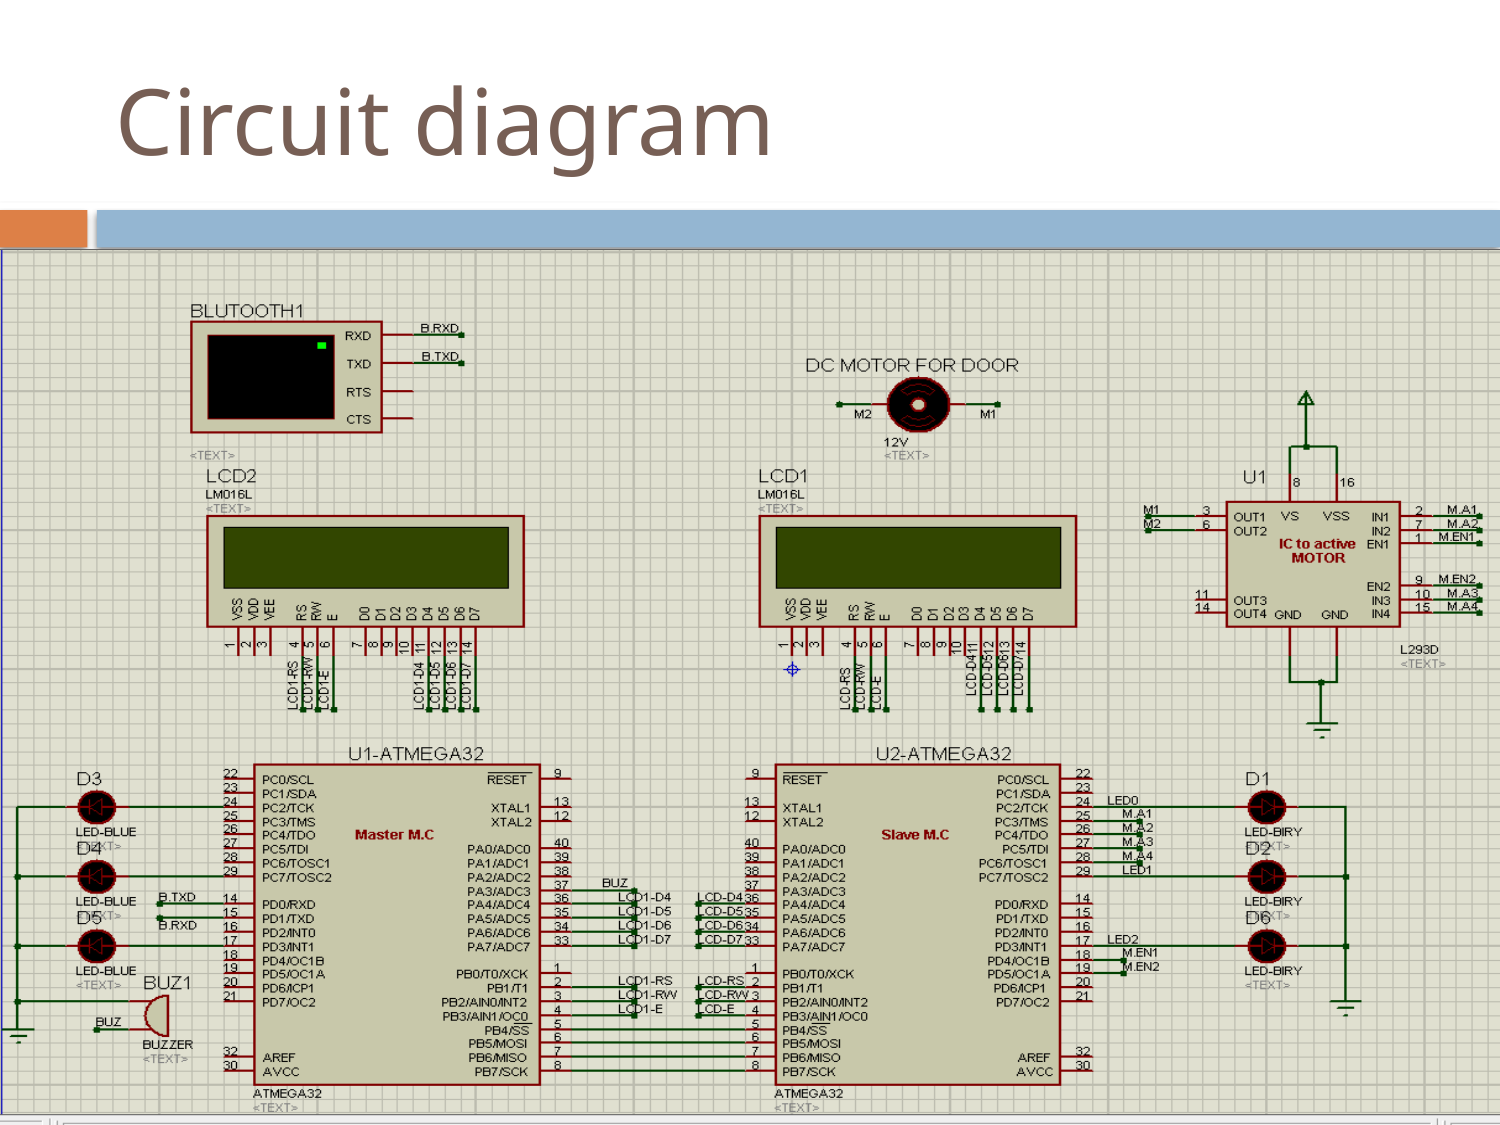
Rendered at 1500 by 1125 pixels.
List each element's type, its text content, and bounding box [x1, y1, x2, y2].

title Circuit diagram [100, 37, 1438, 200]
picture [0, 249, 1500, 1125]
